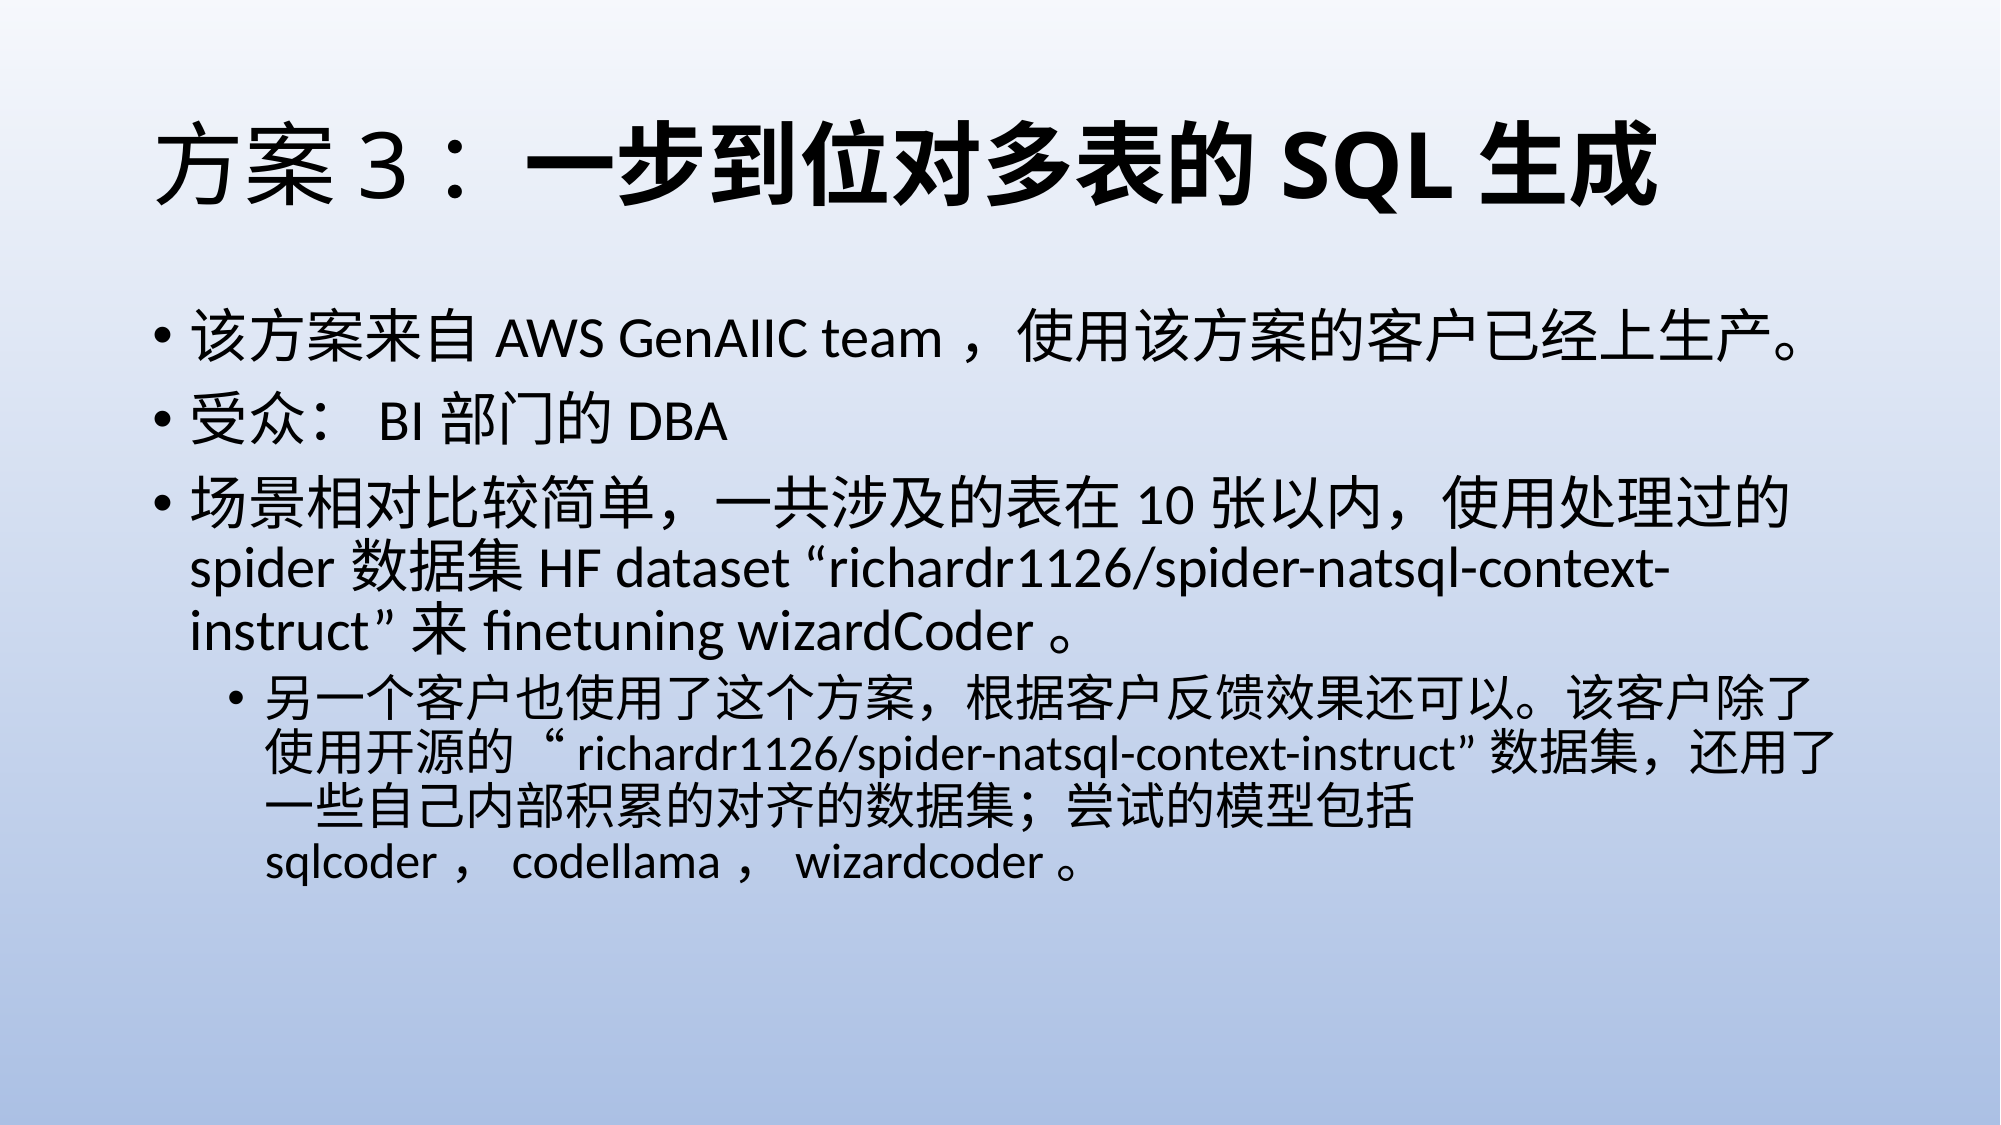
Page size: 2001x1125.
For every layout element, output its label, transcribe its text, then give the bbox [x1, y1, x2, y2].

title 方案3：一步到位对多表的SQL生成 [137, 59, 1863, 278]
list 该方案来自AWS GenAIIC team，使用该方案的客户已经上生产。 受众：BI部门的DBA 场景相对比较简单，一共涉及的表在10张以内，使用处理过的spider数据集HF dataset “richardr1126/spider-natsql-context-instruct”来finetuning wizardCoder。 另一个客户也使用了这个方案，根据客户反馈效果还可以。该客户除了使用开源的“richardr1126/spider-natsql-context-instruct”数据集，还用了一些自己内部积累的对齐的数据集；尝试的模型包括sqlcoder，codellama，wizardcoder。 [137, 299, 1863, 1014]
